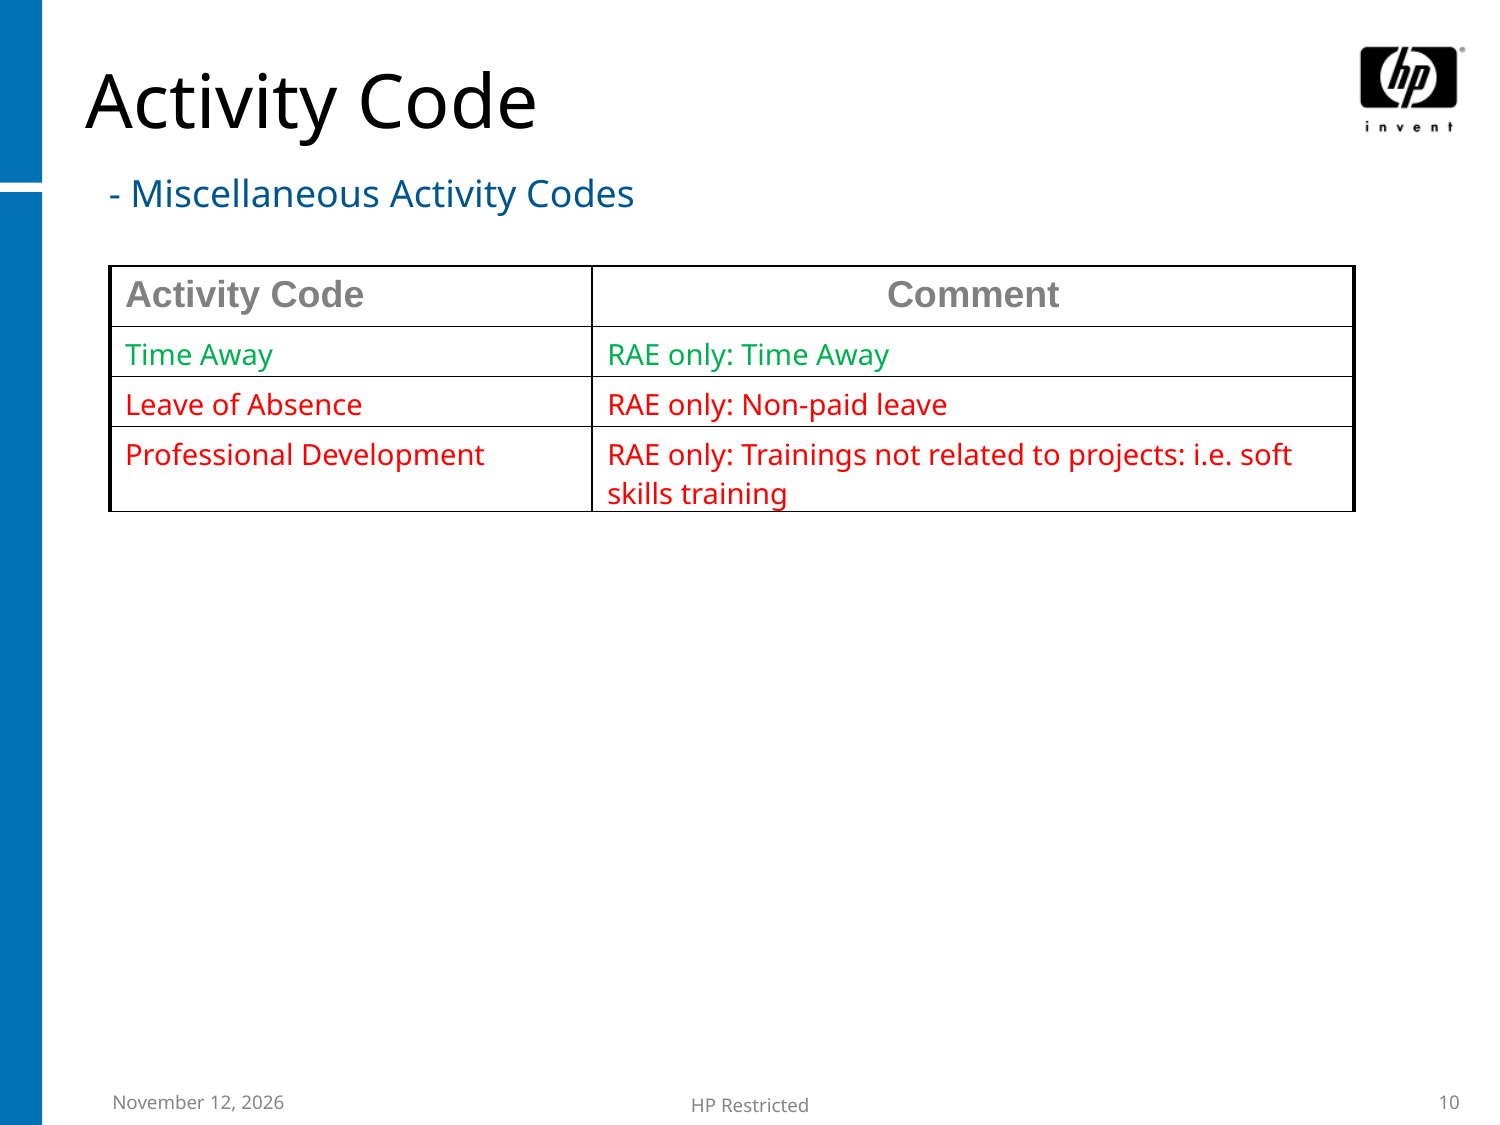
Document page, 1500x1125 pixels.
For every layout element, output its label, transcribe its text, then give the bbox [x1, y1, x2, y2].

table_cell Leave of Absence [112, 377, 591, 426]
picture [1350, 37, 1472, 141]
table_header Activity Code [112, 267, 591, 326]
footer HP Restricted [349, 1087, 1151, 1124]
table_cell Professional Development [112, 427, 591, 511]
table_cell RAE only: Non-paid leave [593, 377, 1352, 426]
table_cell RAE only: Trainings not related to projects: i.e. soft skills training [593, 427, 1352, 511]
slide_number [97, 1087, 338, 1124]
slide_number 10 [1349, 1087, 1476, 1124]
title Activity Code [70, 18, 1322, 153]
text_box - Miscellaneous Activity Codes [93, 162, 651, 223]
table_cell Time Away [112, 327, 591, 376]
table_cell RAE only: Time Away [593, 327, 1352, 376]
table_header Comment [593, 267, 1352, 326]
